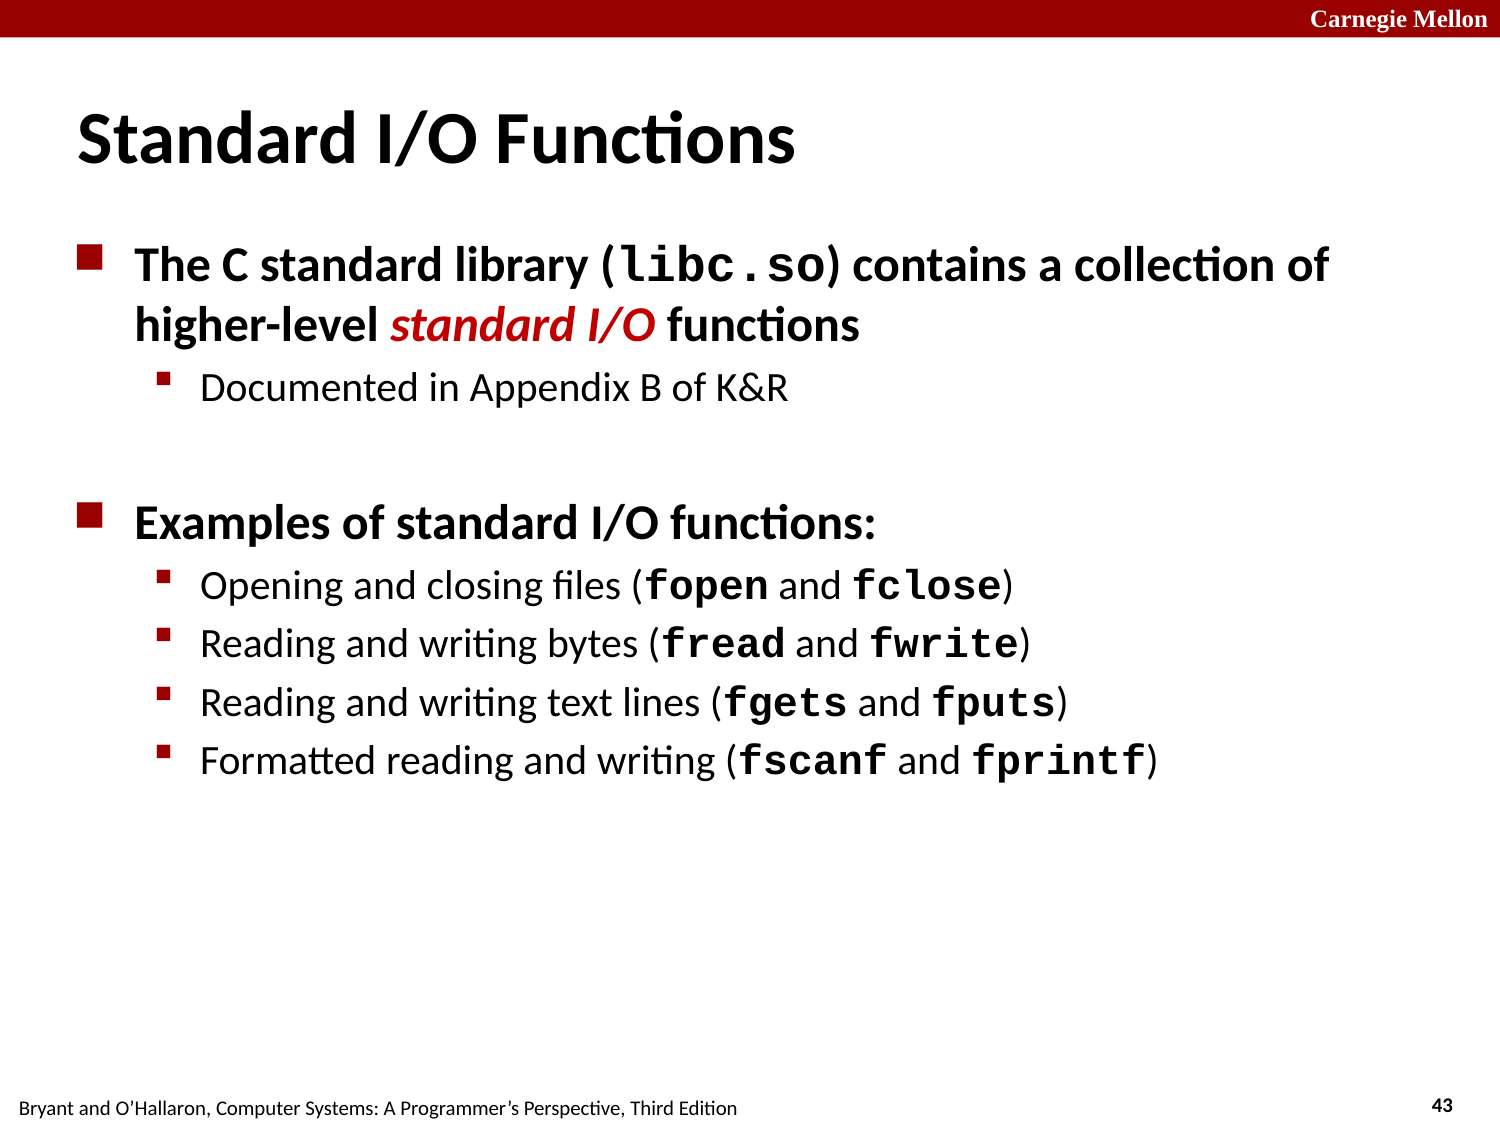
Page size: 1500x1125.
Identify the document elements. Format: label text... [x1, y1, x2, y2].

list The C standard library (libc.so) contains a collection of higher-level standard I/O functions Documented in Appendix B of K&R Examples of standard I/O functions: Opening and closing files (fopen and fclose) Reading and writing bytes (fread and fwrite) Reading and writing text lines (fgets and fputs) Formatted reading and writing (fscanf and fprintf) [62, 223, 1359, 1040]
title Standard I/O Functions [62, 71, 1309, 197]
